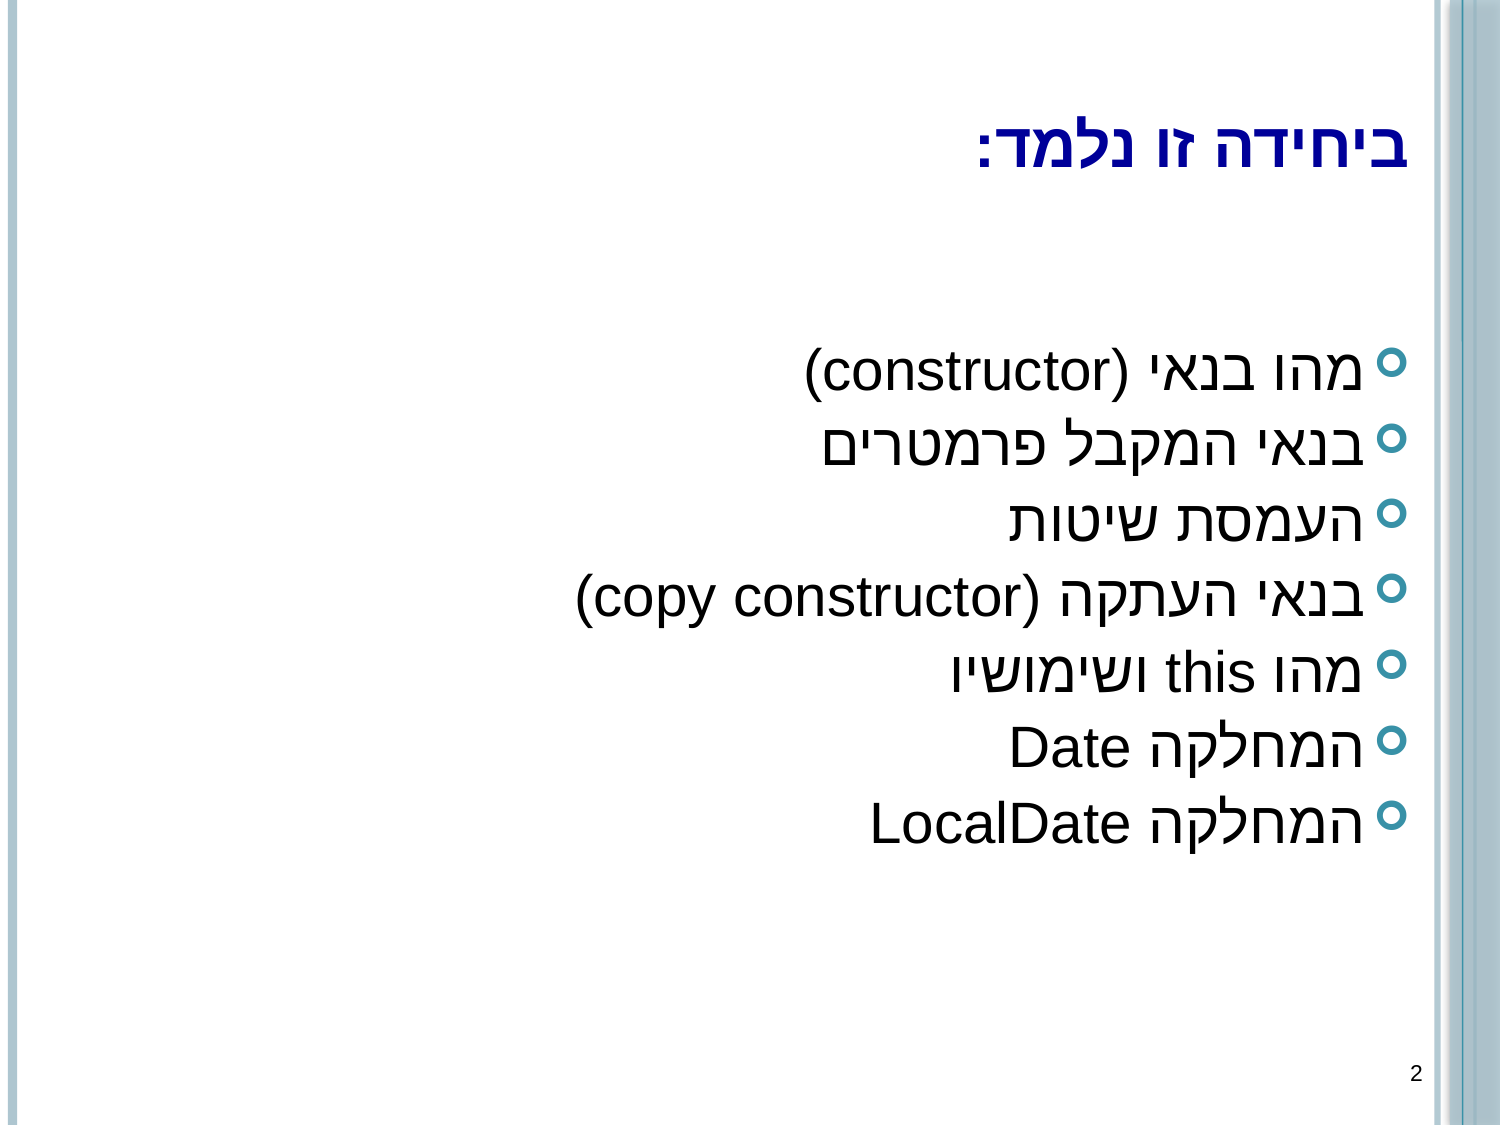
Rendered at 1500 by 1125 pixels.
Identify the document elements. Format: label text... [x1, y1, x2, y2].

list מהו בנאי (constructor) בנאי המקבל פרמטרים העמסת שיטות בנאי העתקה (copy constructor) מהו this ושימושיו המחלקה Date המחלקה LocalDate [37, 249, 1426, 1101]
title ביחידה זו נלמד: [37, 45, 1425, 188]
